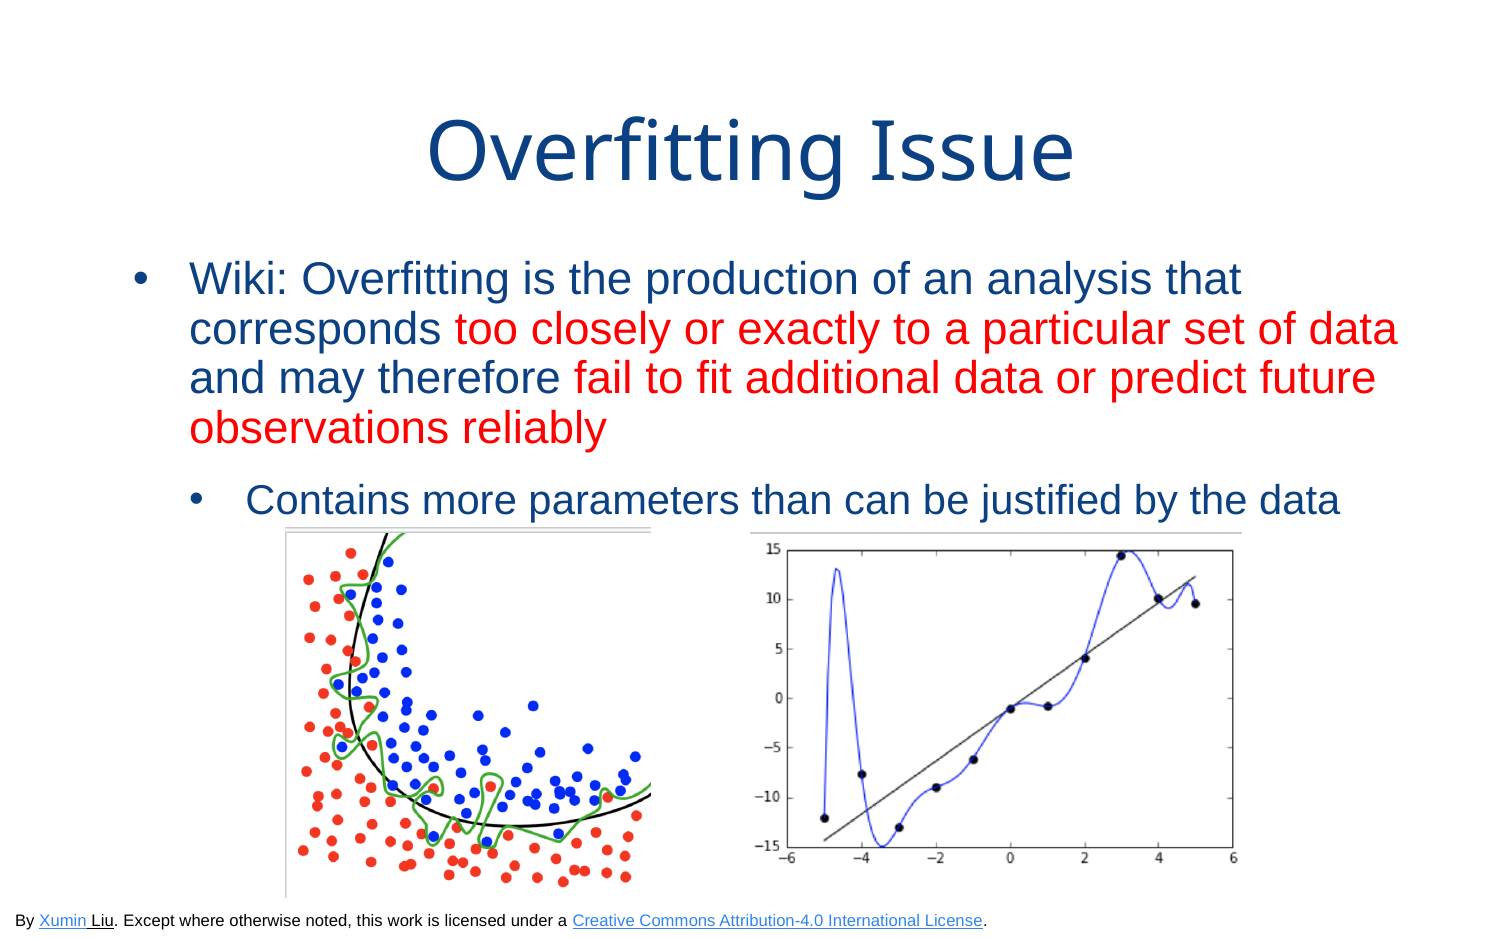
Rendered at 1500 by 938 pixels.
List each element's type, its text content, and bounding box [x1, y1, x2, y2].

picture [285, 527, 651, 898]
text_box Overfitting Issue [101, 61, 1400, 213]
picture [749, 532, 1242, 873]
list Wiki: Overfitting is the production of an analysis that corresponds too closely or exactly to a particular set of data and may therefore fail to fit additional data or predict future observations reliably Contains more parameters than can be justified by the data [121, 249, 1420, 845]
